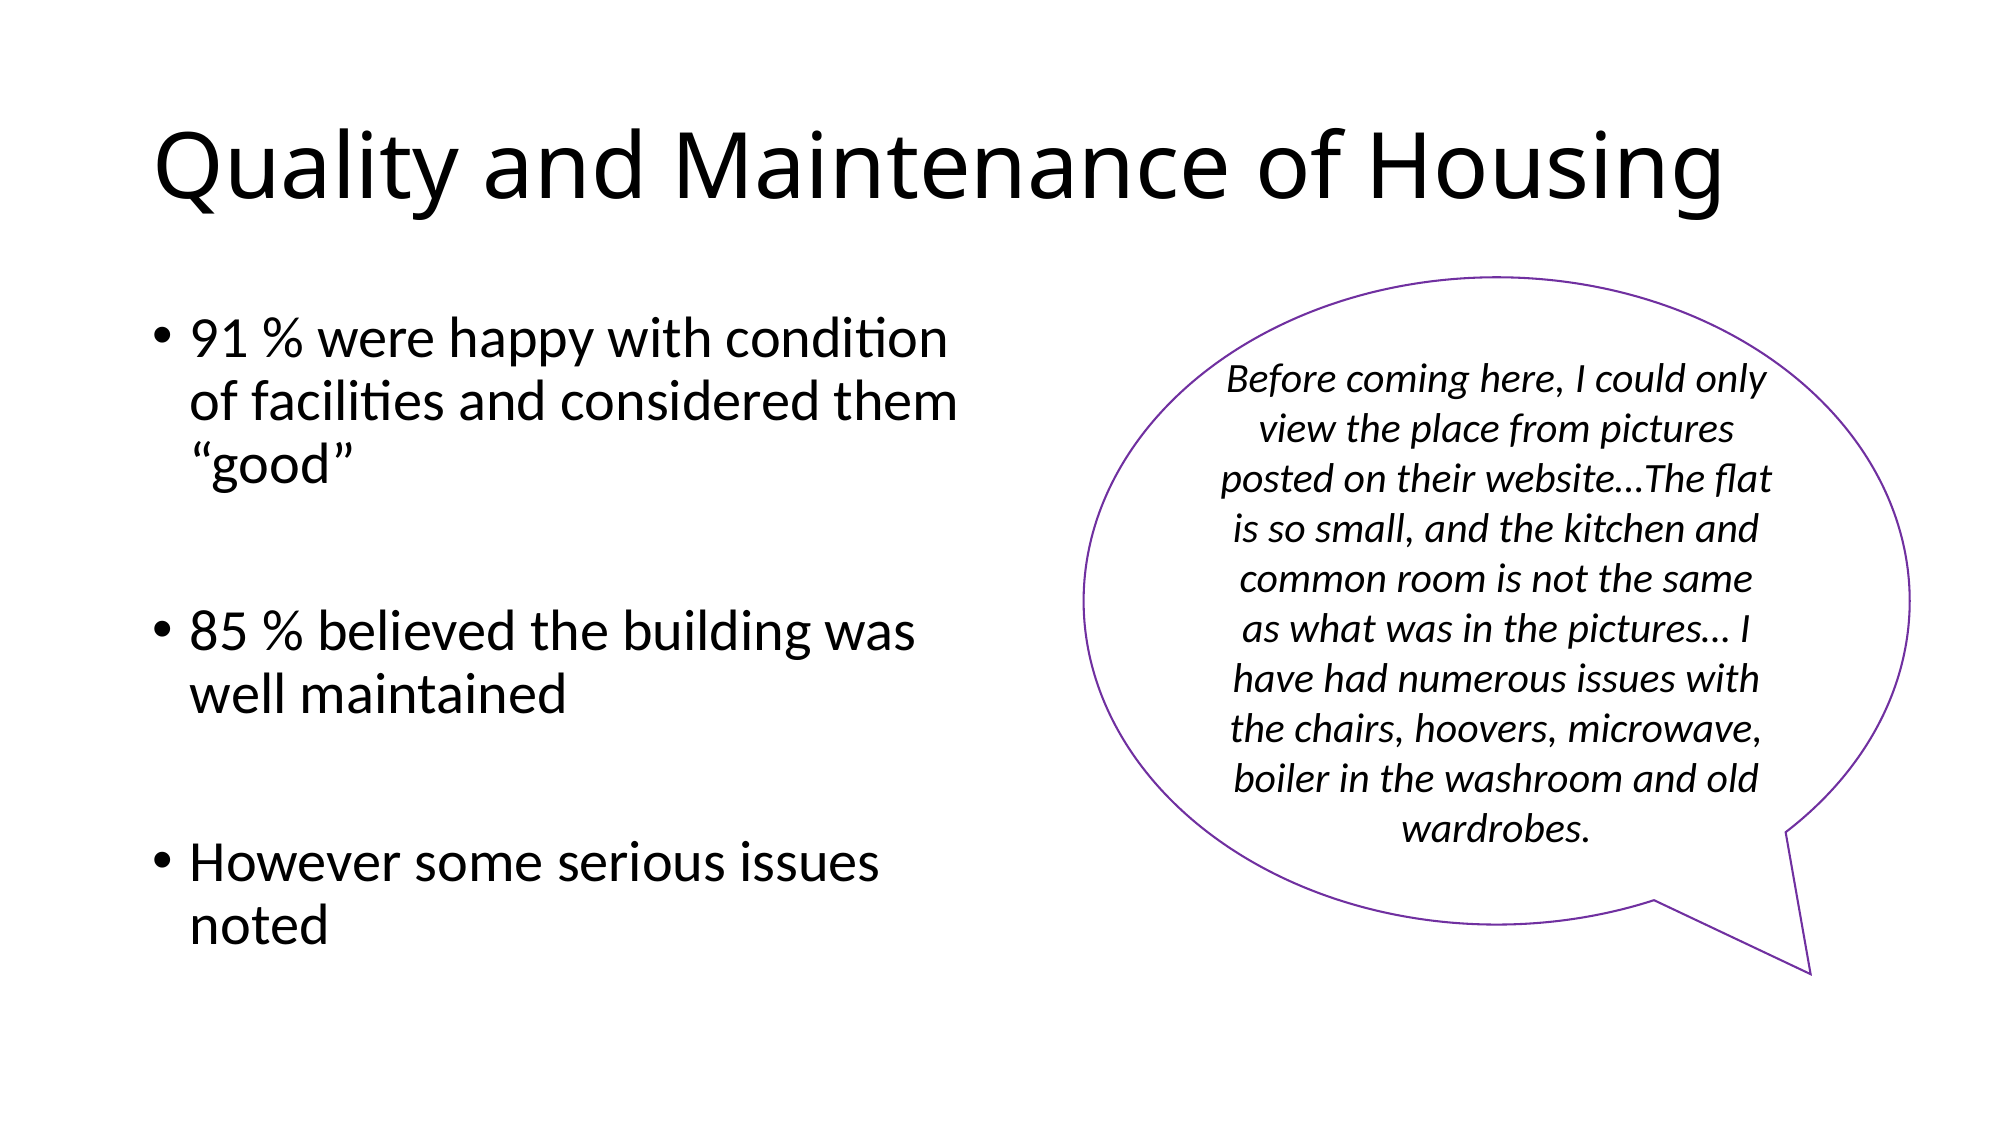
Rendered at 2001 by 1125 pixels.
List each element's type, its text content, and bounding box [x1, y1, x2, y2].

title Quality and Maintenance of Housing [137, 59, 1863, 278]
list 91 % were happy with condition of facilities and considered them “good” 85 % believed the building was well maintained However some serious issues noted [137, 299, 988, 1014]
text_box Before coming here, I could only view the place from pictures posted on their website…The flat is so small, and the kitchen and common room is not the same as what was in the pictures… I have had numerous issues with the chairs, hoovers, microwave, boiler in the washroom and old wardrobes. [1082, 276, 1911, 976]
